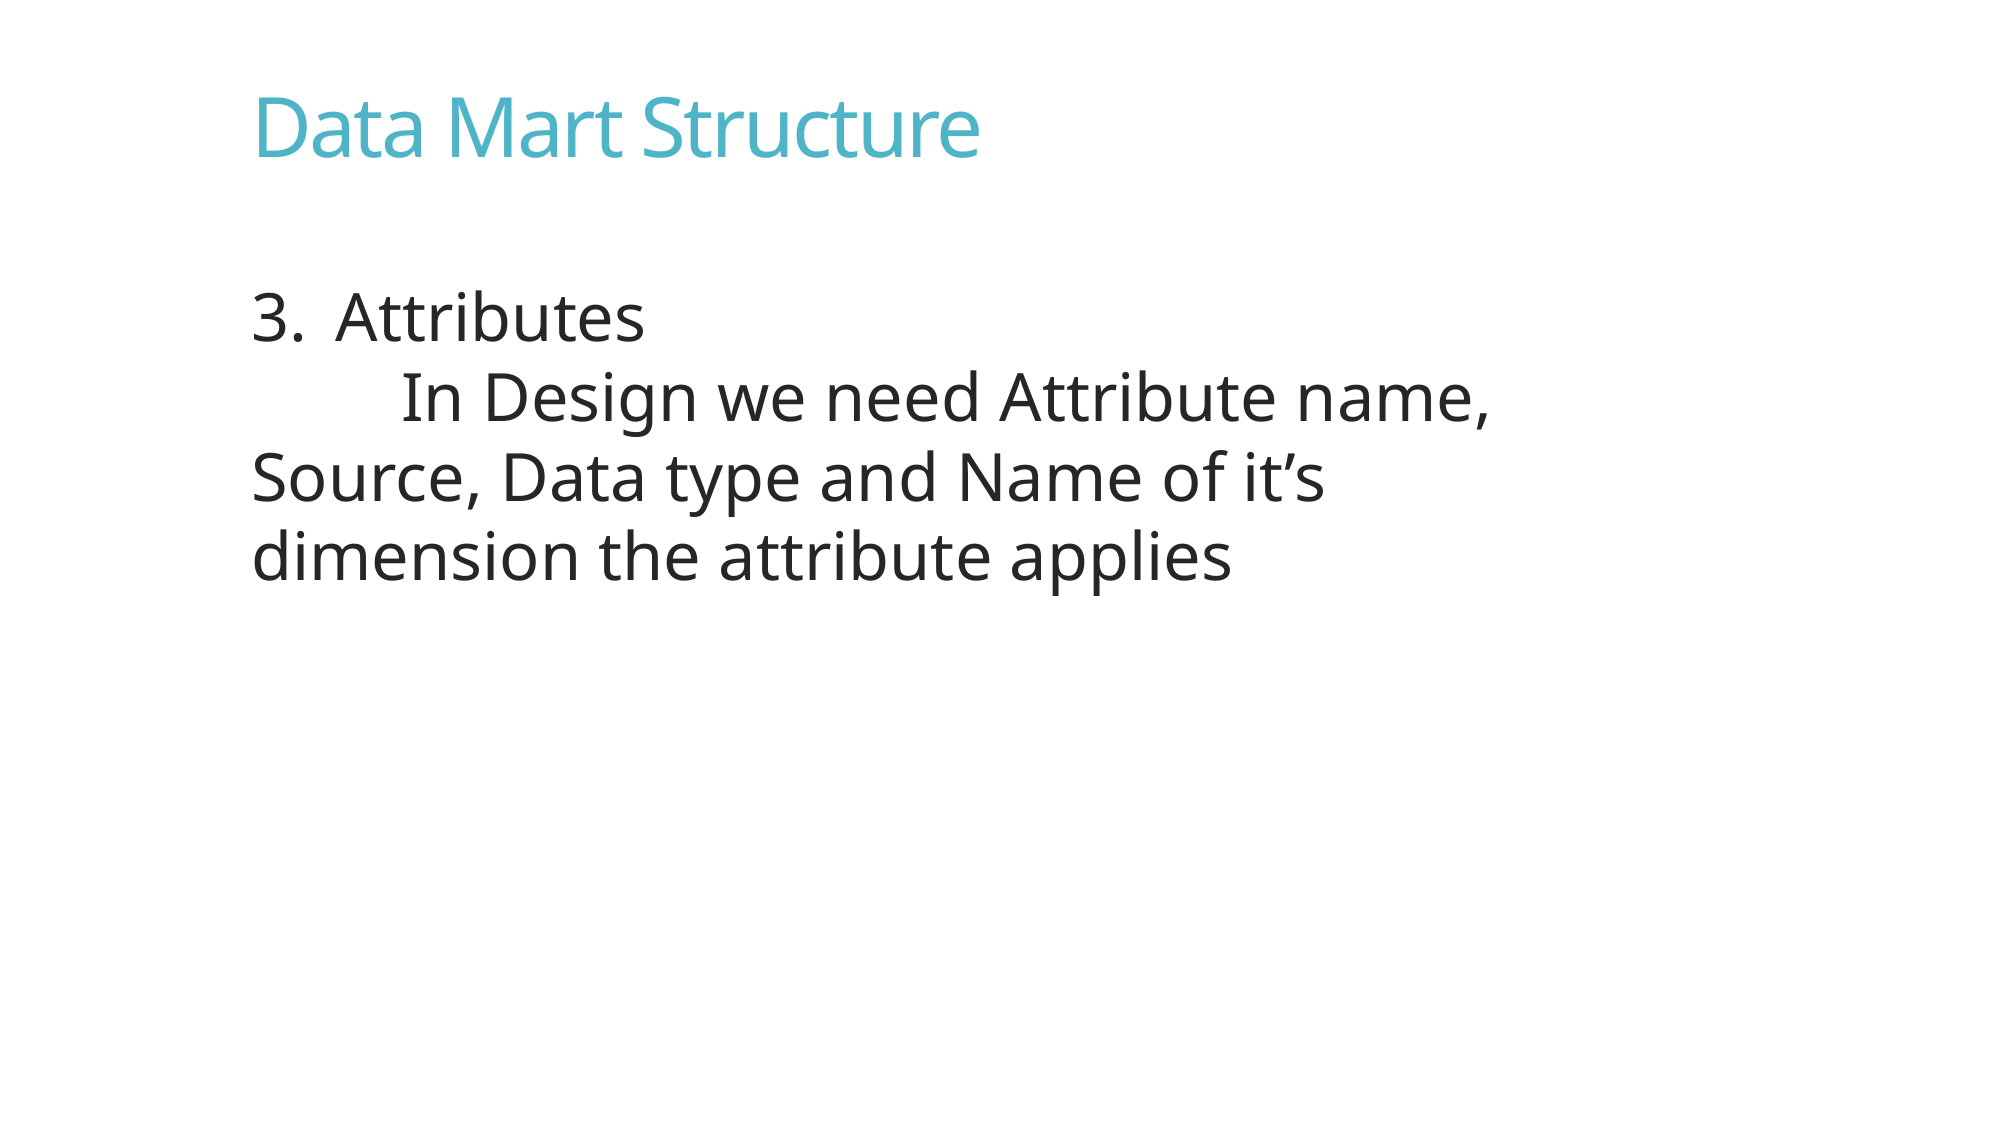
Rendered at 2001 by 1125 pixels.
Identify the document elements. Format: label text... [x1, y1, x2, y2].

text_box Data Mart Structure Attributes In Design we need Attribute name, Source, Data type and Name of it’s dimension the attribute applies [236, 67, 1669, 732]
